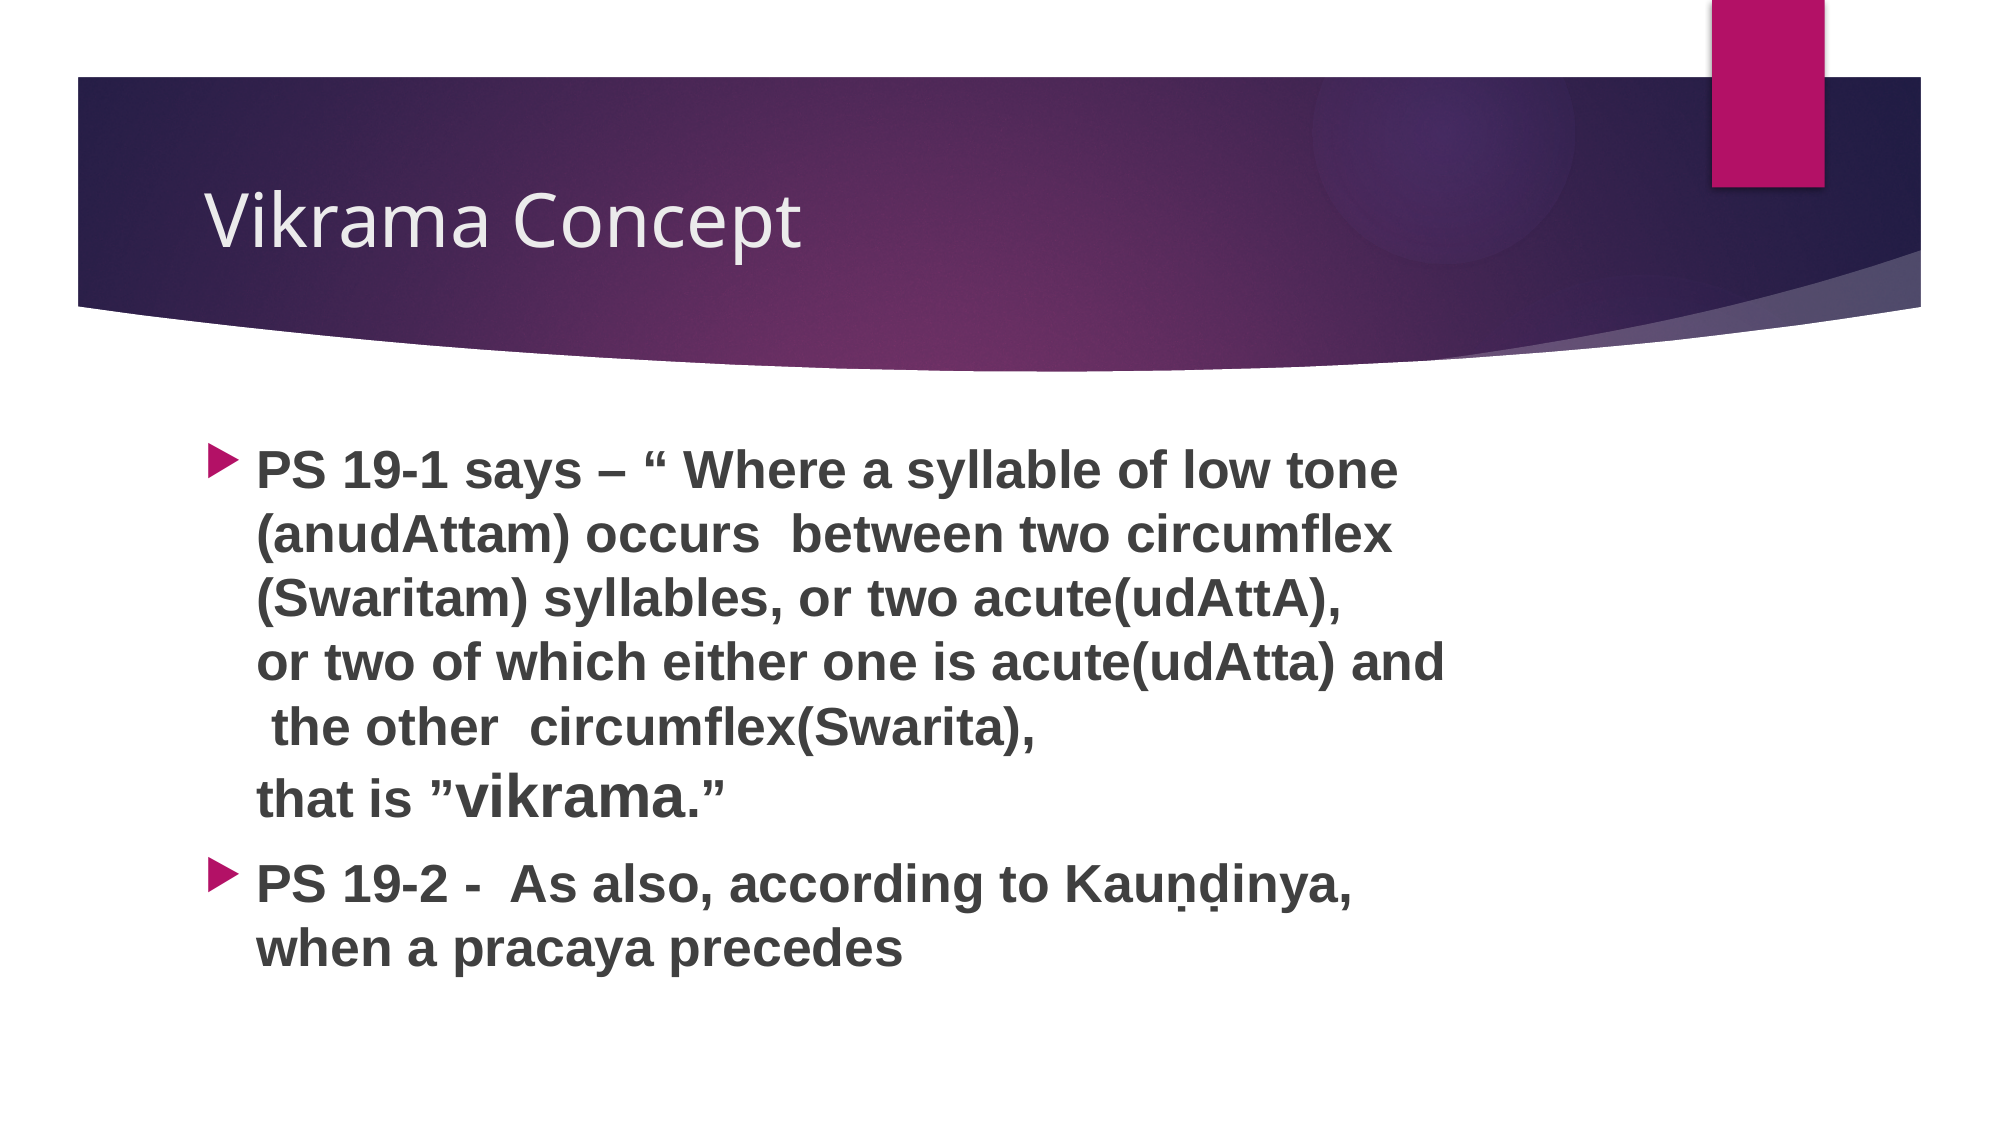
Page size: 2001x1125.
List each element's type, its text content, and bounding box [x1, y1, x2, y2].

title Vikrama Concept [189, 159, 1627, 276]
list PS 19-1 says – “ Where a syllable of low tone (anudAttam) occurs between two circumflex (Swaritam) syllables, or two acute(udAttA), or two of which either one is acute(udAtta) and the other circumflex(Swarita), that is ”vikrama.” PS 19-2 - As also, according to Kauṇḍinya, when a pracaya precedes [189, 427, 1638, 988]
